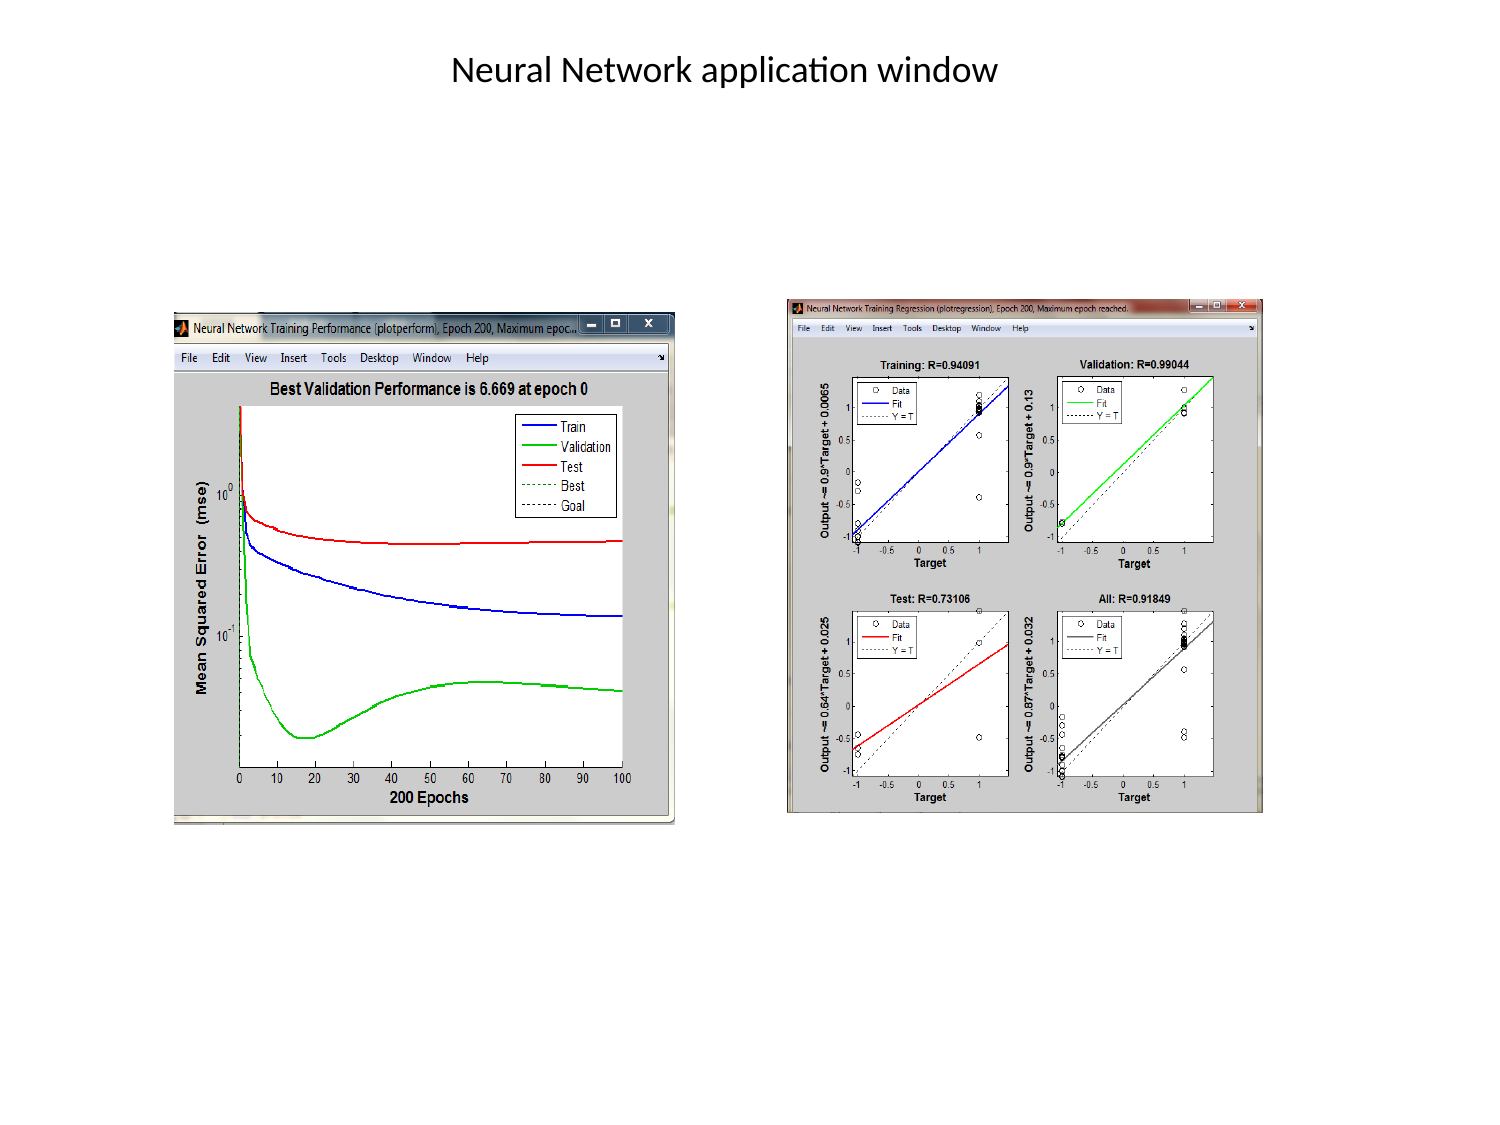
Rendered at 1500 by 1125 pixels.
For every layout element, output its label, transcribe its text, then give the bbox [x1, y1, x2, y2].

text_box Neural Network application window [62, 37, 1388, 98]
picture [787, 299, 1263, 813]
picture [174, 312, 676, 826]
